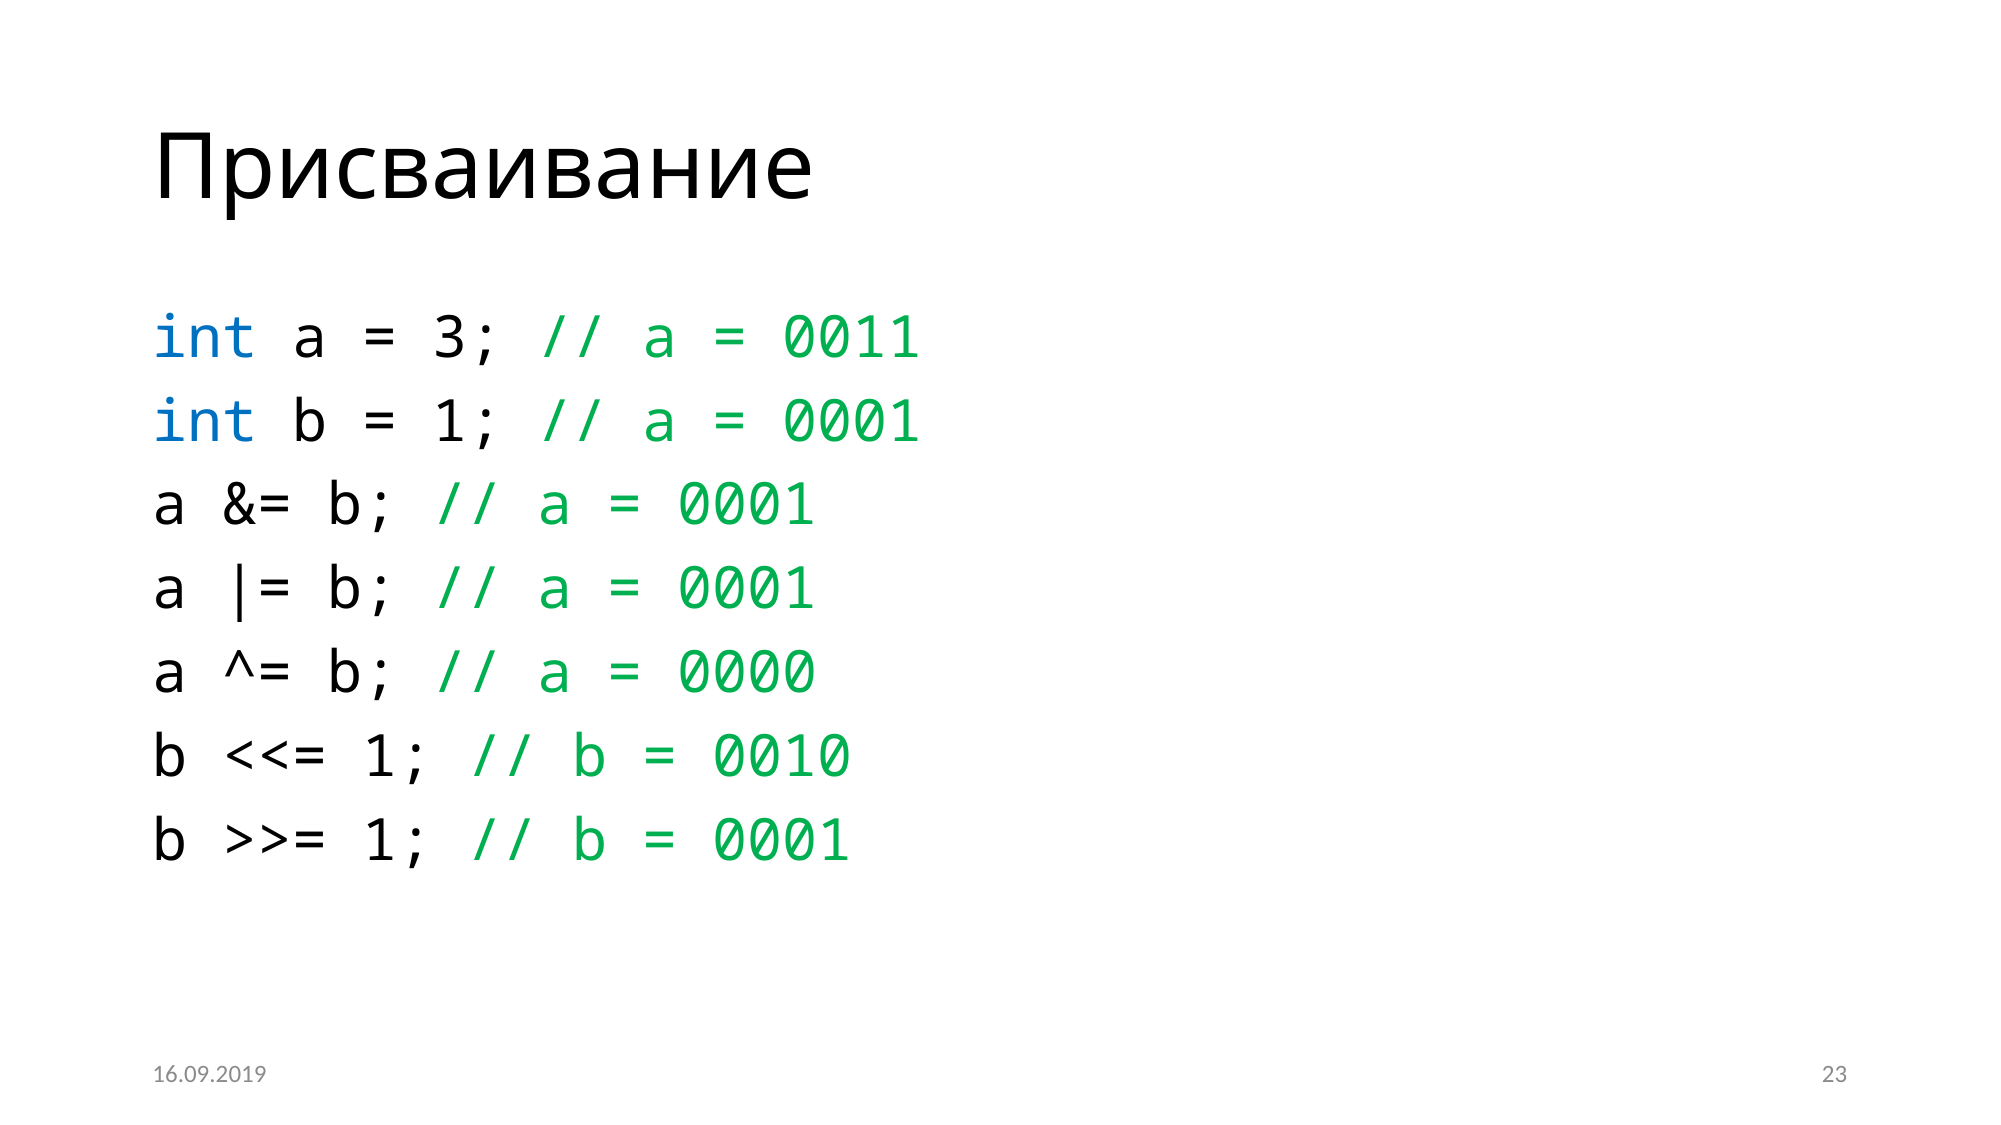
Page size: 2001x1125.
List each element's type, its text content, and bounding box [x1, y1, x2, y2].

slide_number 23 [1412, 1042, 1863, 1103]
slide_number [137, 1042, 588, 1103]
list int a = 3; // a = 0011 int b = 1; // a = 0001 a &= b; // a = 0001 a |= b; // a = 0001 a ^= b; // a = 0000 b <<= 1; // b = 0010 b >>= 1; // b = 0001 [137, 299, 1863, 1014]
title Присваивание [137, 59, 1863, 278]
